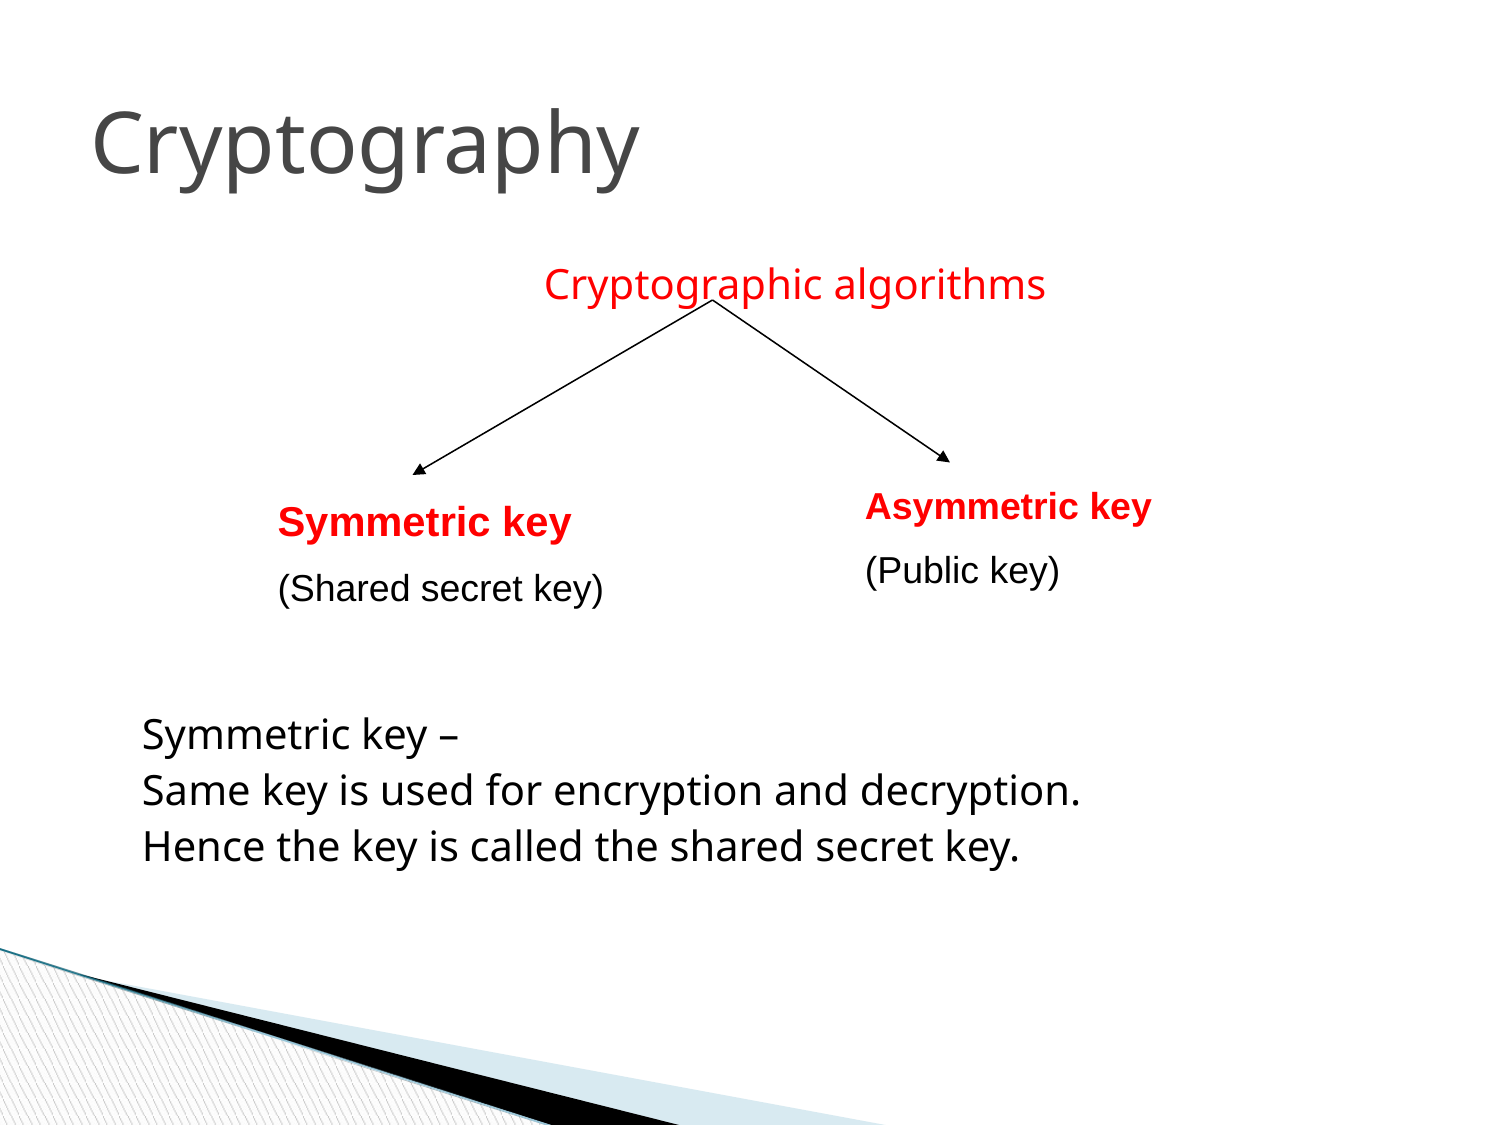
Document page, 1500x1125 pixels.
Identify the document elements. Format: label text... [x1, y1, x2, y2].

title Cryptography [75, 45, 1425, 233]
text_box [412, 299, 713, 476]
picture [0, 947, 559, 1125]
text_box Symmetric key (Shared secret key) [262, 487, 650, 617]
text_box Asymmetric key (Public key) [849, 474, 1238, 599]
list Cryptographic algorithms Symmetric key – Same key is used for encryption and decryption. Hence the key is called the shared secret key. [62, 249, 1413, 993]
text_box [712, 299, 951, 463]
